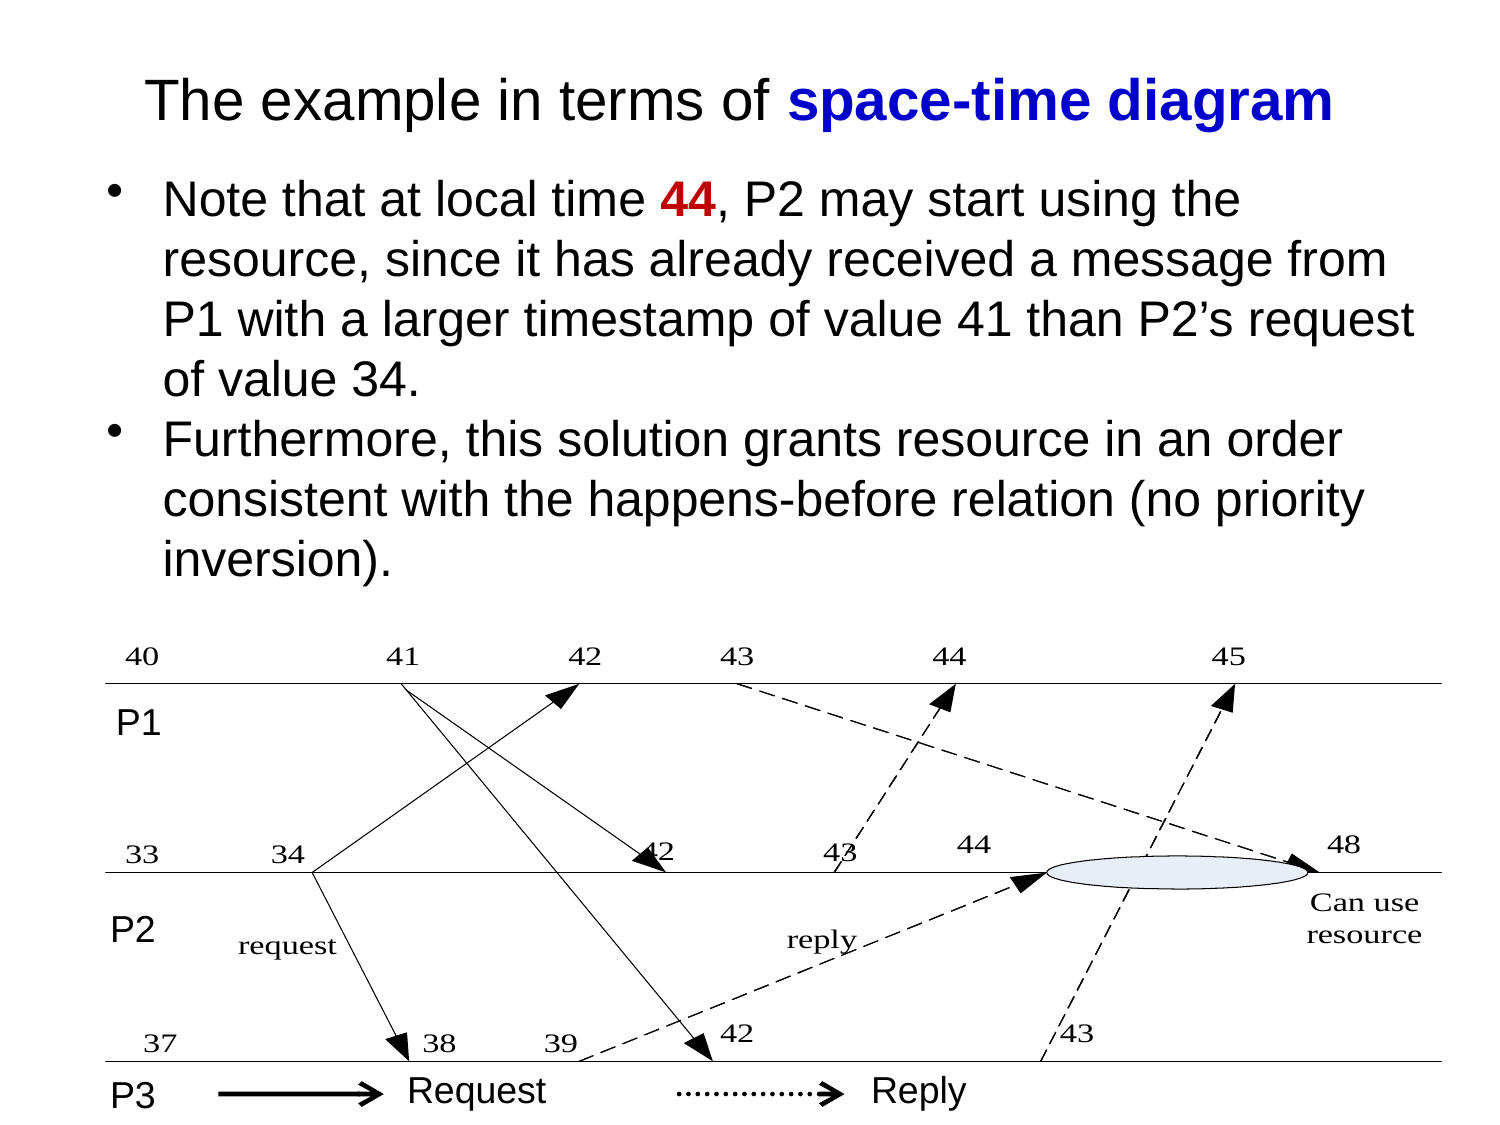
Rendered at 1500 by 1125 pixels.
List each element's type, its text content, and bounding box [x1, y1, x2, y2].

title The example in terms of space-time diagram [75, 19, 1425, 161]
text_box [218, 1082, 384, 1106]
text_box P3 [95, 1070, 171, 1124]
text_box Request [392, 1074, 573, 1119]
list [100, 632, 1448, 1066]
list Note that at local time 44, P2 may start using the resource, since it has already received a message from P1 with a larger timestamp of value 41 than P2’s request of value 34. Furthermore, this solution grants resource in an order consistent with the happens-before relation (no priority inversion). [91, 159, 1442, 623]
text_box [821, 1082, 845, 1106]
text_box Reply [856, 1074, 1012, 1119]
